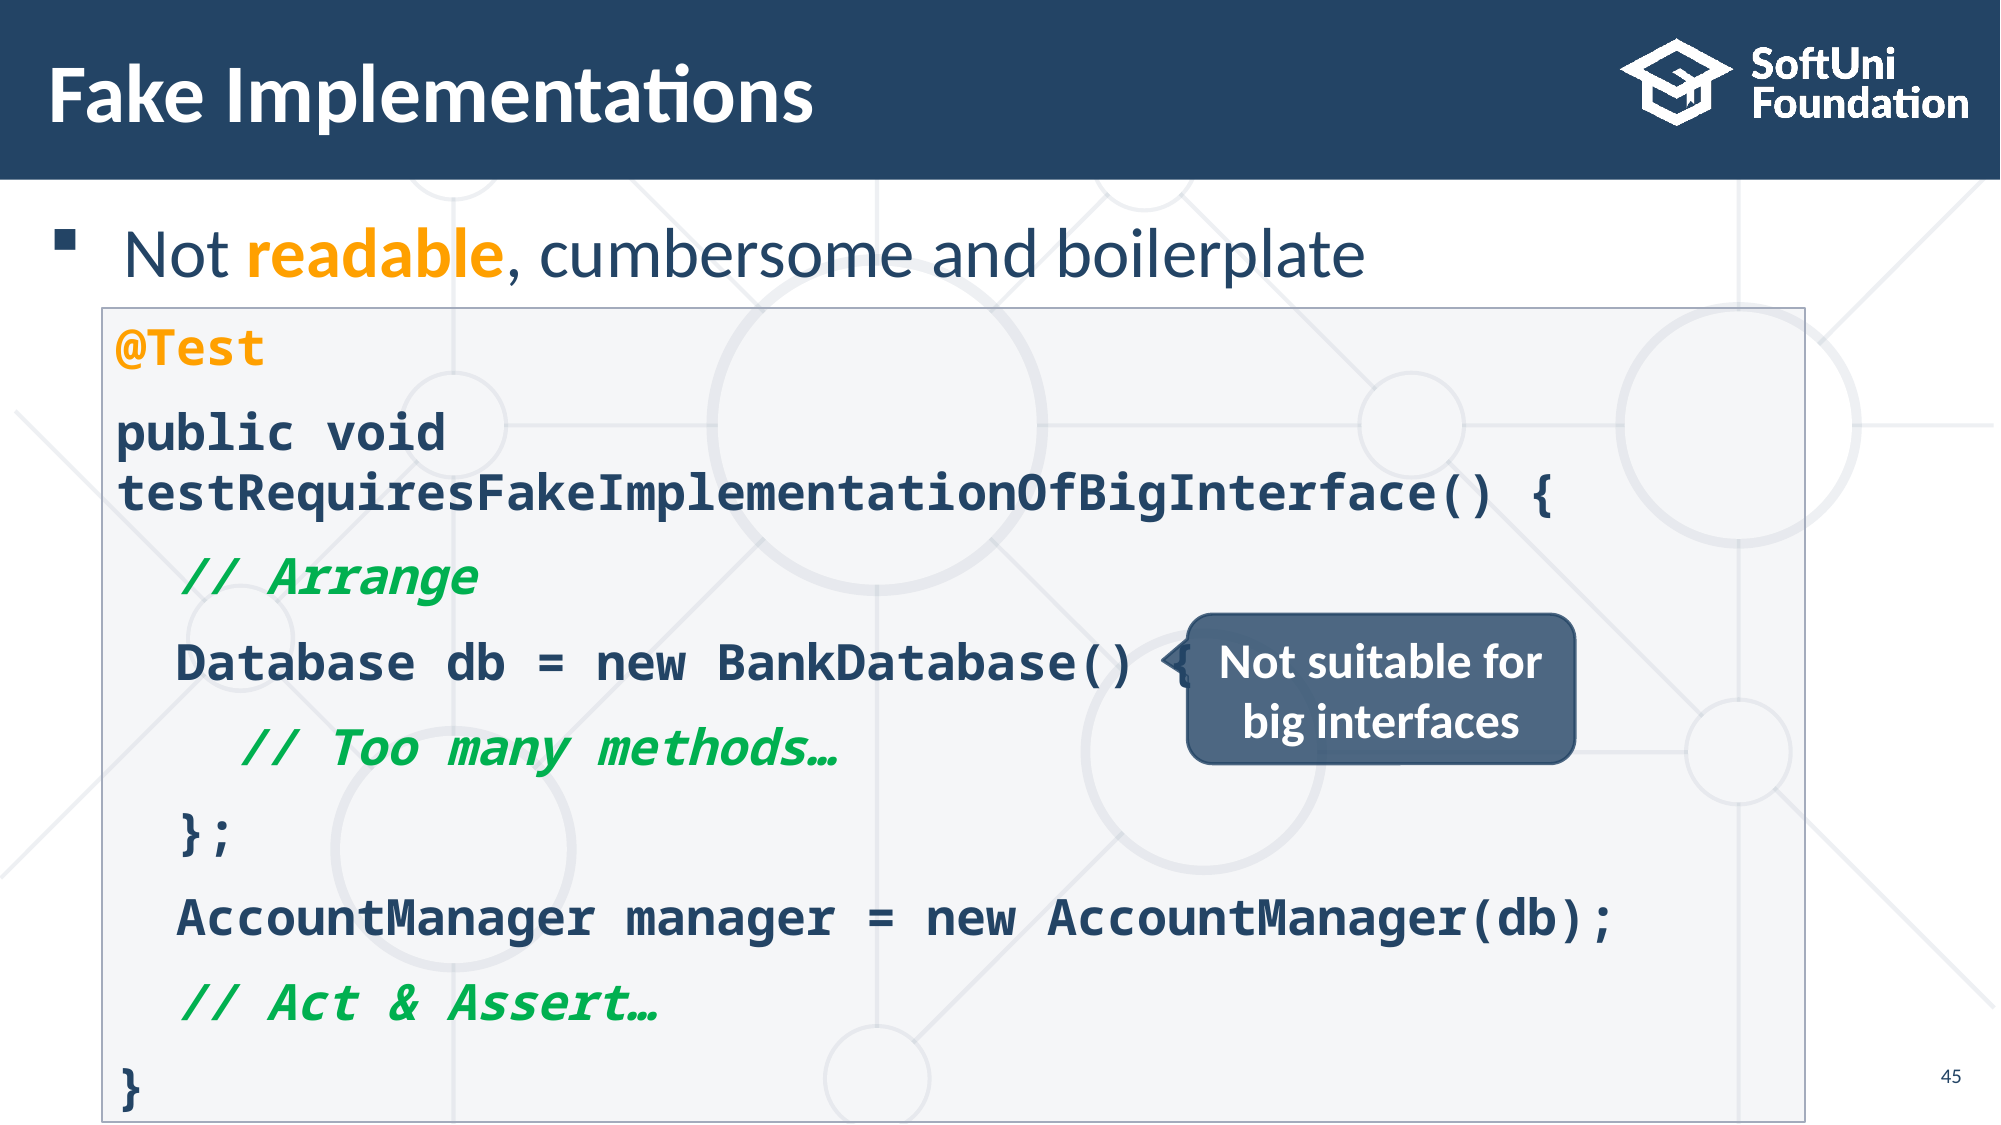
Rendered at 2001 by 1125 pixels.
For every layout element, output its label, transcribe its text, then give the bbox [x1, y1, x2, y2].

slide_number 45 [1897, 1049, 1968, 1101]
picture [1619, 38, 1968, 126]
title Fake Implementations [31, 16, 1591, 162]
list Not readable, cumbersome and boilerplate [31, 196, 1970, 1050]
text_box @Test public void testRequiresFakeImplementationOfBigInterface() { // Arrange Database db = new BankDatabase() { // Too many methods… }; AccountManager manager = new AccountManager(db); // Act & Assert… } [101, 307, 1806, 1123]
text_box Not suitable for big interfaces [1160, 612, 1578, 766]
